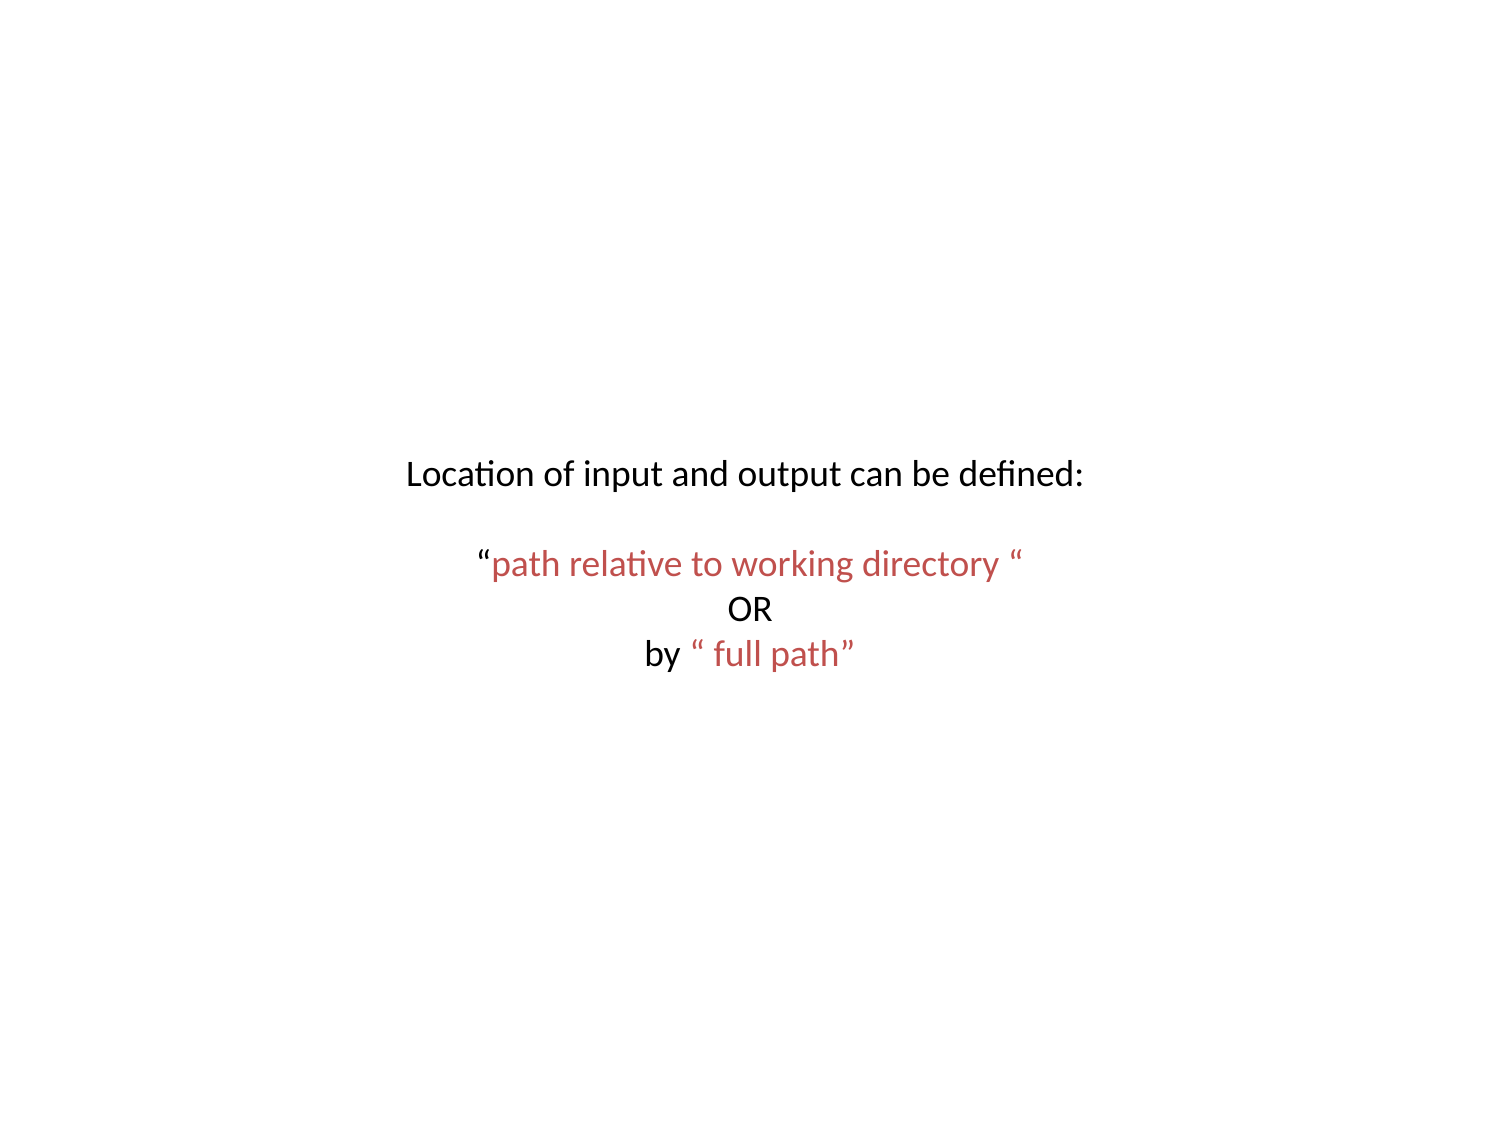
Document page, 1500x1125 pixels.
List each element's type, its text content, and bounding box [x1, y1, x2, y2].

text_box Location of input and output can be defined: “path relative to working directory “ OR by “ full path” [374, 441, 1125, 681]
